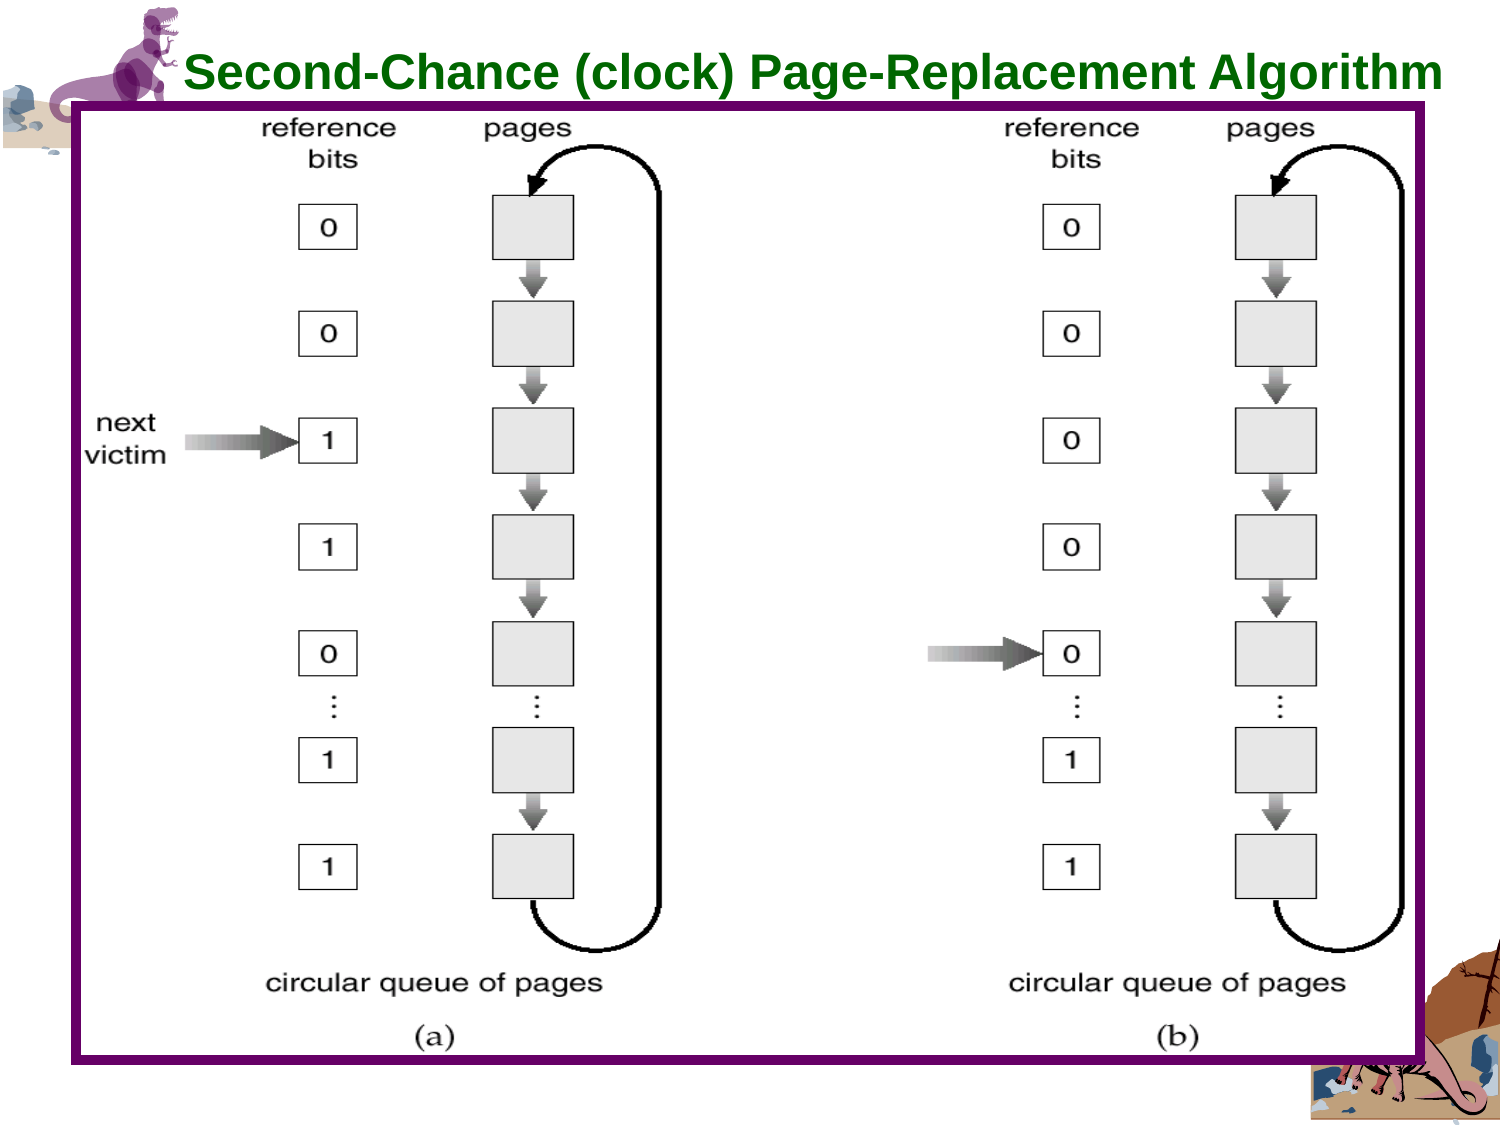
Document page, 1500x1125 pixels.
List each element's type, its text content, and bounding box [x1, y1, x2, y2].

picture [80, 110, 1416, 1056]
title Second-Chance (clock) Page-Replacement Algorithm [135, 0, 1493, 139]
